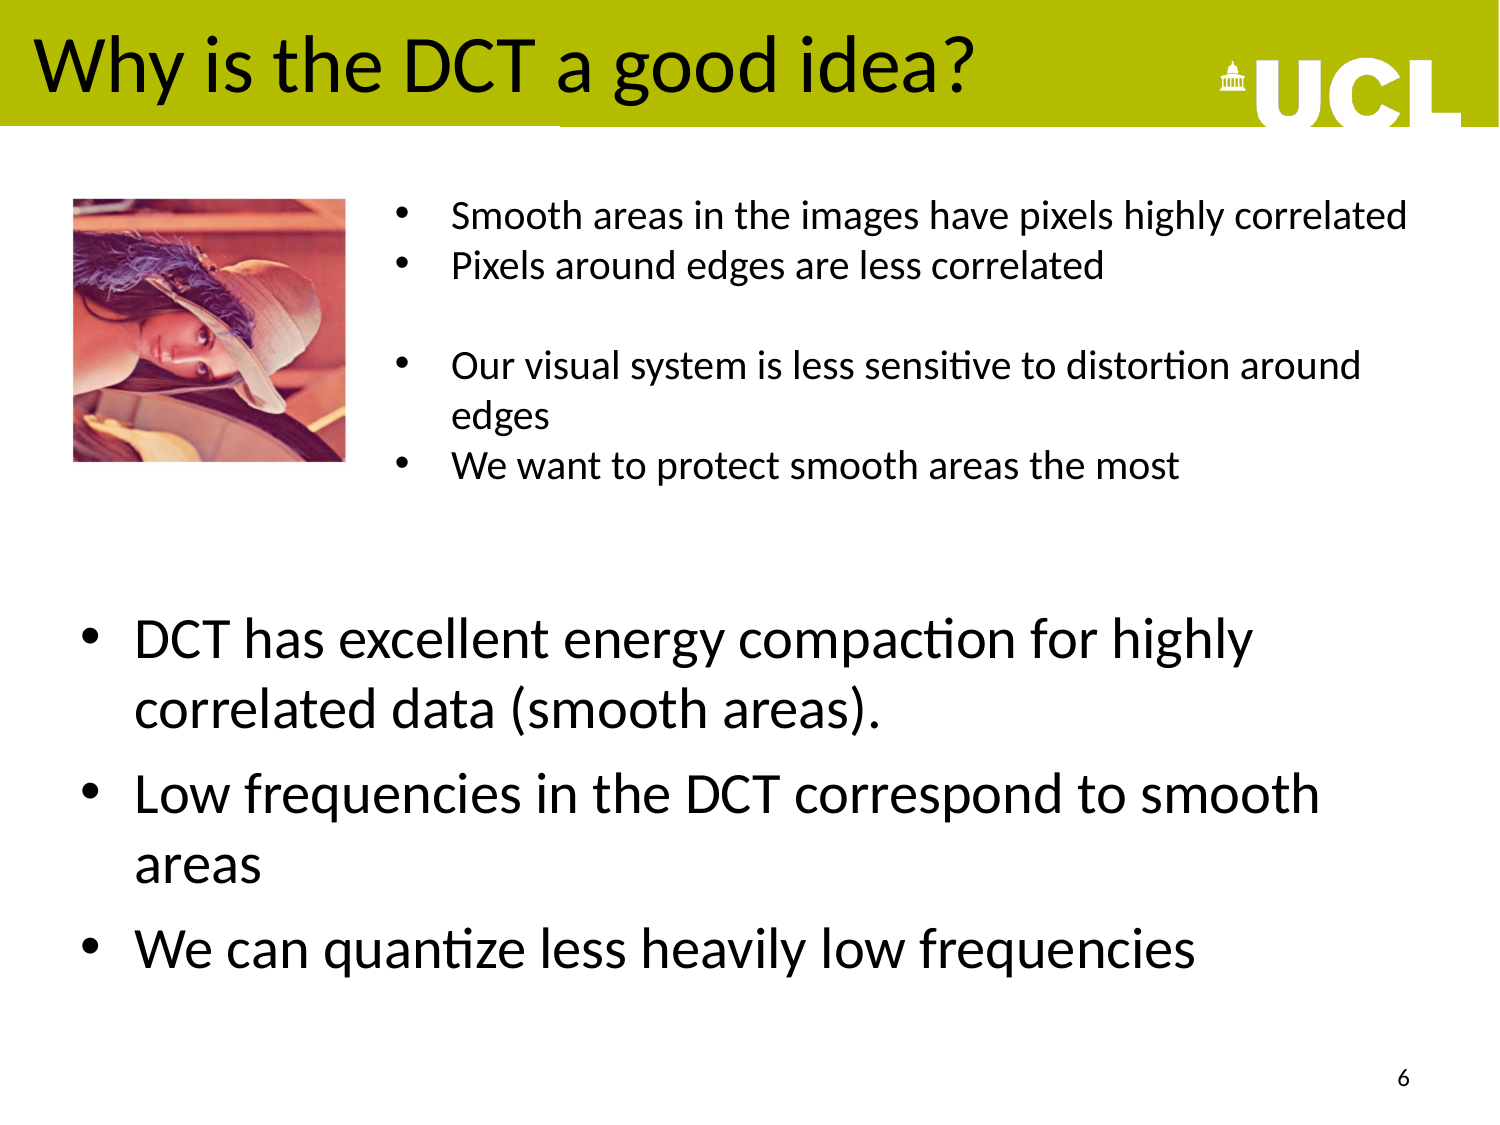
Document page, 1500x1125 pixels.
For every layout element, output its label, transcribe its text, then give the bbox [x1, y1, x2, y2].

picture [72, 190, 349, 471]
title Why is the DCT a good idea? [22, 0, 1374, 121]
slide_number 6 [1074, 1024, 1425, 1100]
picture [0, 0, 1499, 127]
text_box Smooth areas in the images have pixels highly correlated Pixels around edges are less correlated Our visual system is less sensitive to distortion around edges We want to protect smooth areas the most [380, 179, 1445, 495]
list DCT has excellent energy compaction for highly correlated data (smooth areas). Low frequencies in the DCT correspond to smooth areas We can quantize less heavily low frequencies [69, 588, 1421, 1021]
